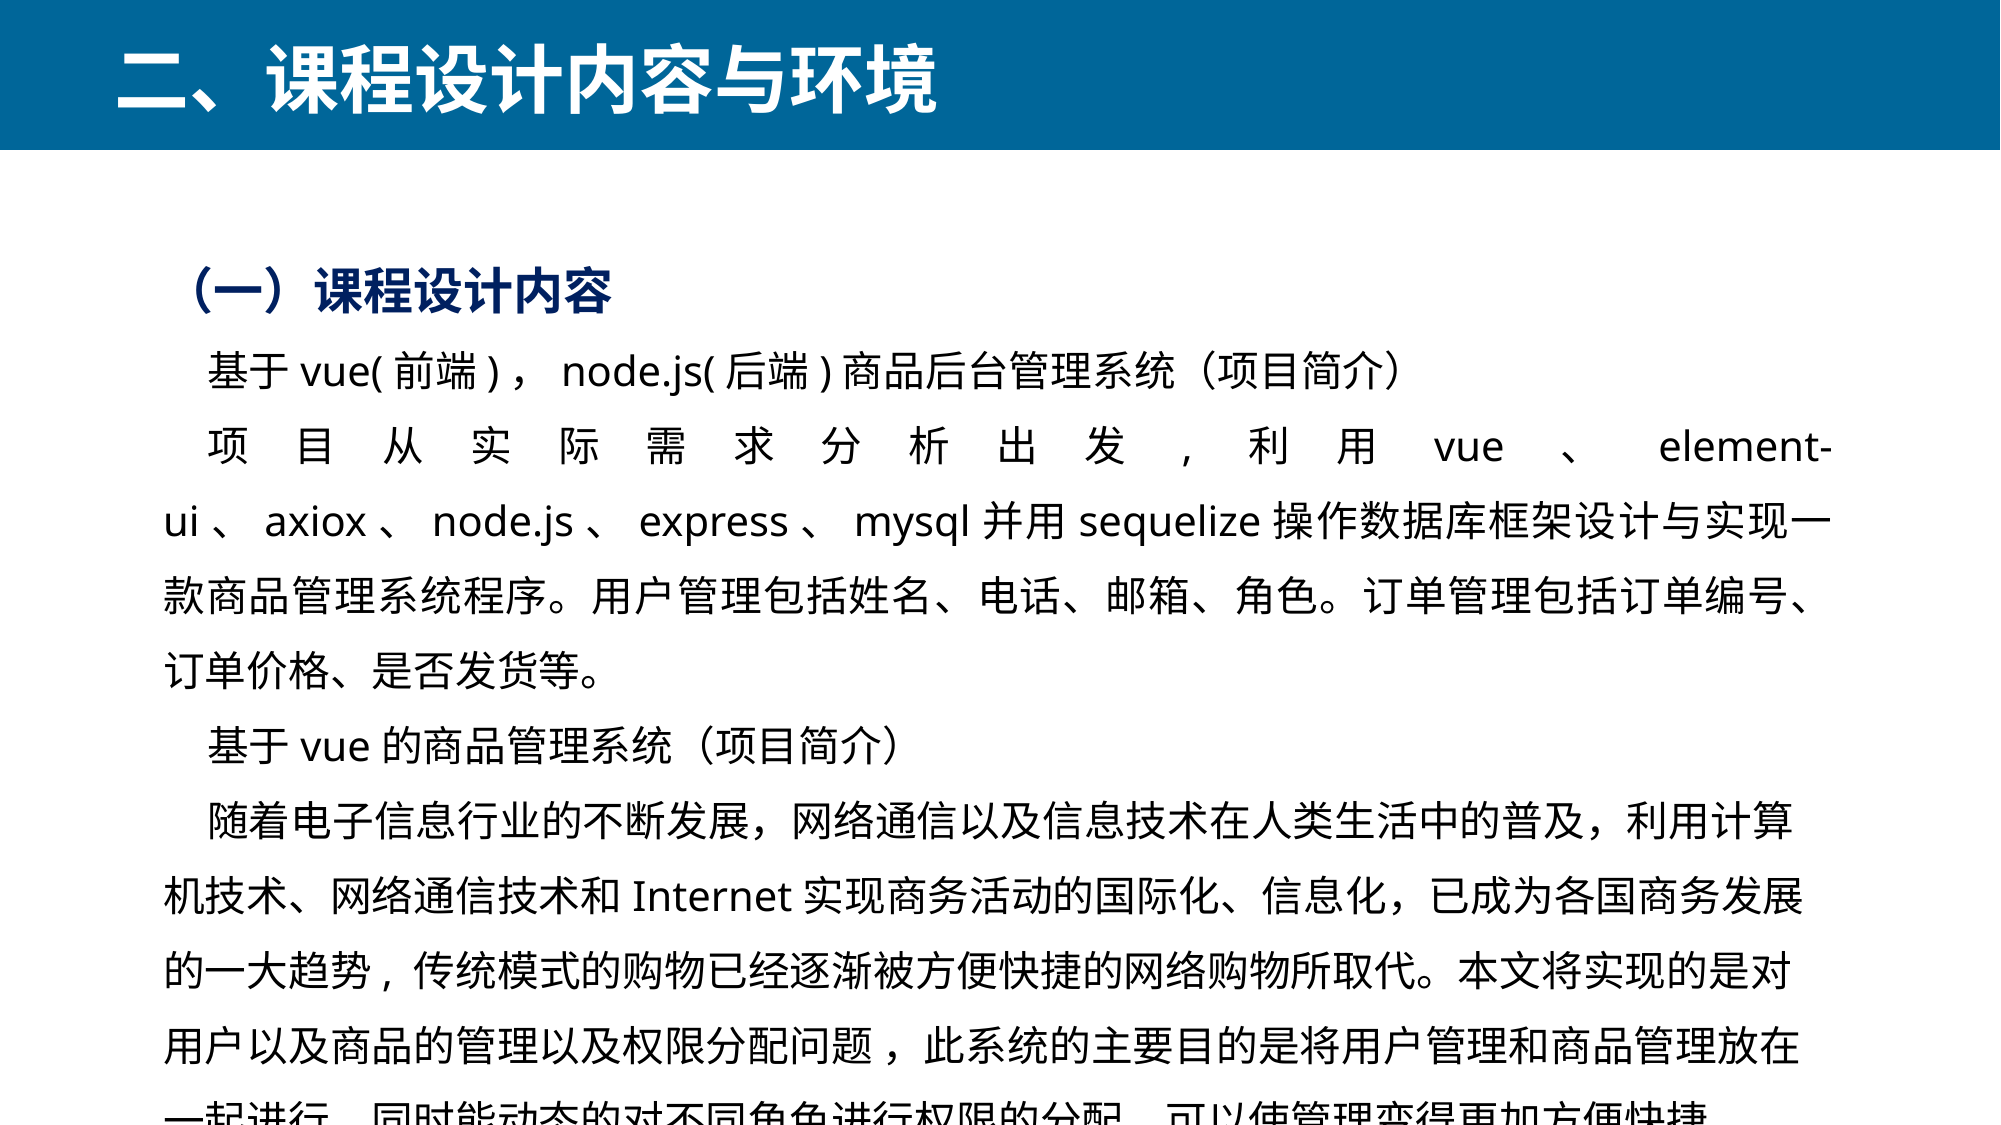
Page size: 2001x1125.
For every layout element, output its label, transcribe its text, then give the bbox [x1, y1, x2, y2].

text_box （一）课程设计内容 基于vue(前端)，node.js(后端)商品后台管理系统（项目简介） 项目从实际需求分析出发,利用vue、element-ui、axiox、node.js、express、mysql并用sequelize操作数据库框架设计与实现一款商品管理系统程序。用户管理包括姓名、电话、邮箱、角色。订单管理包括订单编号、订单价格、是否发货等。 基于vue的商品管理系统（项目简介） 随着电子信息行业的不断发展，网络通信以及信息技术在人类生活中的普及，利用计算机技术、网络通信技术和Internet实现商务活动的国际化、信息化，已成为各国商务发展的一大趋势, 传统模式的购物已经逐渐被方便快捷的网络购物所取代。本文将实现的是对用户以及商品的管理以及权限分配问题 ，此系统的主要目的是将用户管理和商品管理放在一起进行，同时能动态的对不同角色进行权限的分配，可以使管理变得更加方便快捷。 [148, 222, 1848, 1125]
text_box 二、课程设计内容与环境 [99, 25, 955, 131]
